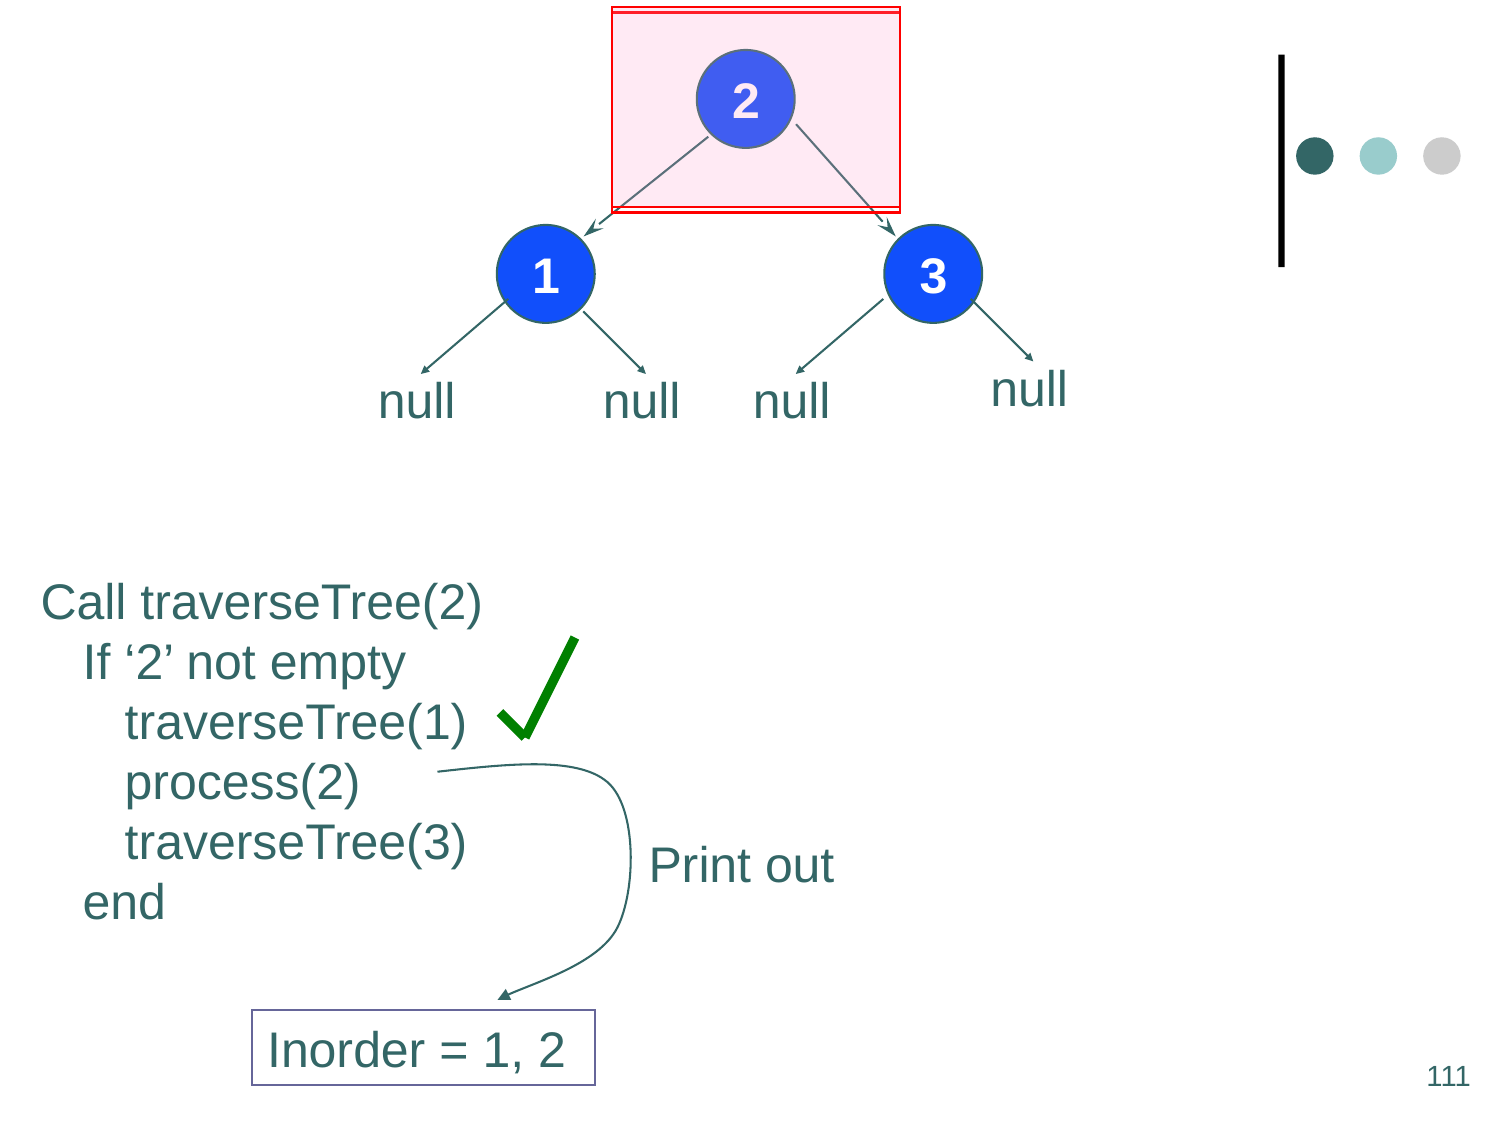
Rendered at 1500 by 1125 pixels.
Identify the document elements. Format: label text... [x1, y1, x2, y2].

text_box Inorder = 1, 2 [252, 1010, 596, 1086]
slide_number 111 [1411, 1049, 1500, 1125]
text_box Print out [633, 824, 850, 900]
text_box 1 [516, 236, 575, 312]
text_box 3 [904, 236, 963, 312]
text_box [437, 764, 631, 1000]
text_box null [975, 348, 1083, 424]
text_box [612, 208, 900, 213]
text_box [884, 224, 983, 323]
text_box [499, 637, 576, 738]
text_box Call traverseTree(2) If ‘2’ not empty traverseTree(1) process(2) traverseTree(3) end [25, 562, 499, 938]
text_box null [587, 361, 696, 437]
text_box null [362, 361, 471, 437]
text_box [612, 7, 900, 208]
text_box [496, 224, 595, 323]
text_box [877, 216, 896, 237]
text_box [583, 218, 604, 237]
text_box null [737, 361, 846, 437]
